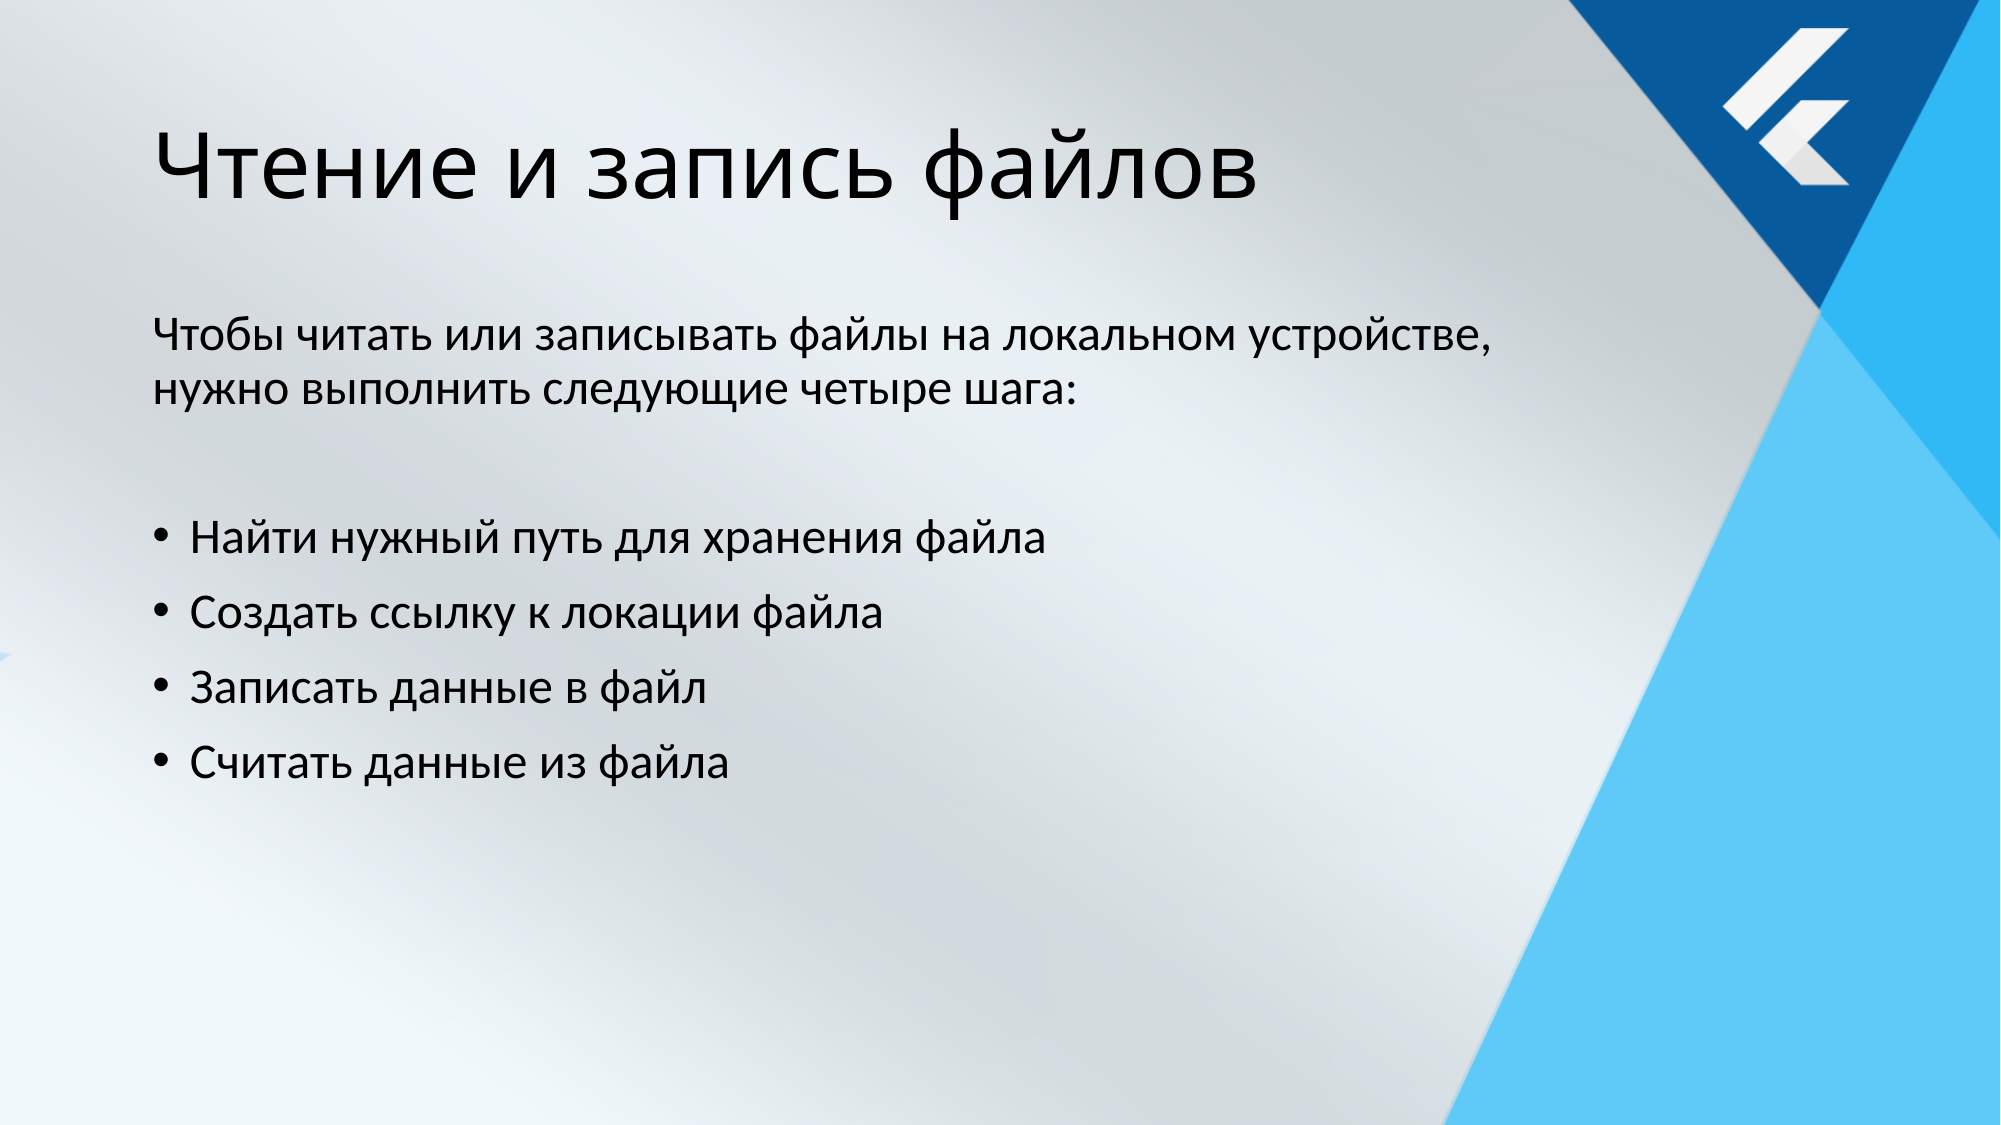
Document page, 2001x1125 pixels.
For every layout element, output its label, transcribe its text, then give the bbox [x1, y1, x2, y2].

picture [0, 0, 2001, 1125]
list Чтобы читать или записывать файлы на локальном устройстве, нужно выполнить следующие четыре шага: Найти нужный путь для хранения файла Создать ссылку к локации файла Записать данные в файл Считать данные из файла [137, 299, 1644, 1014]
title Чтение и запись файлов [137, 59, 1863, 278]
